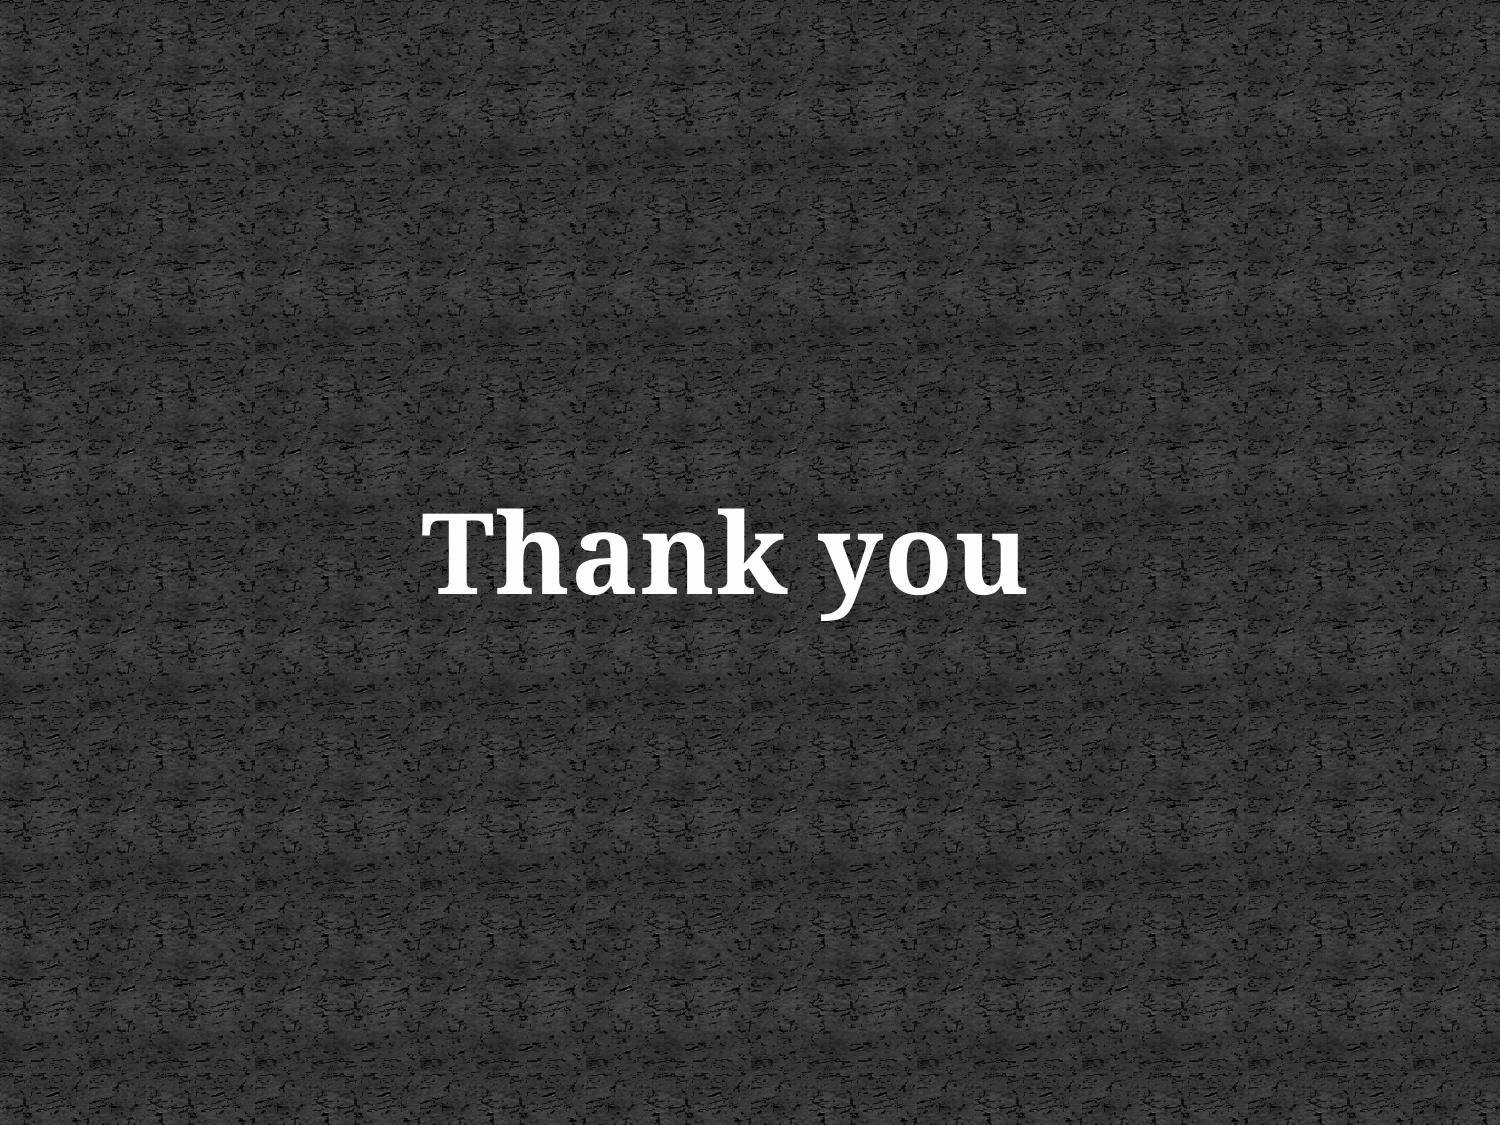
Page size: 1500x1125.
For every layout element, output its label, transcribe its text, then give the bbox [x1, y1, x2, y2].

text_box Thank you [406, 474, 1046, 625]
